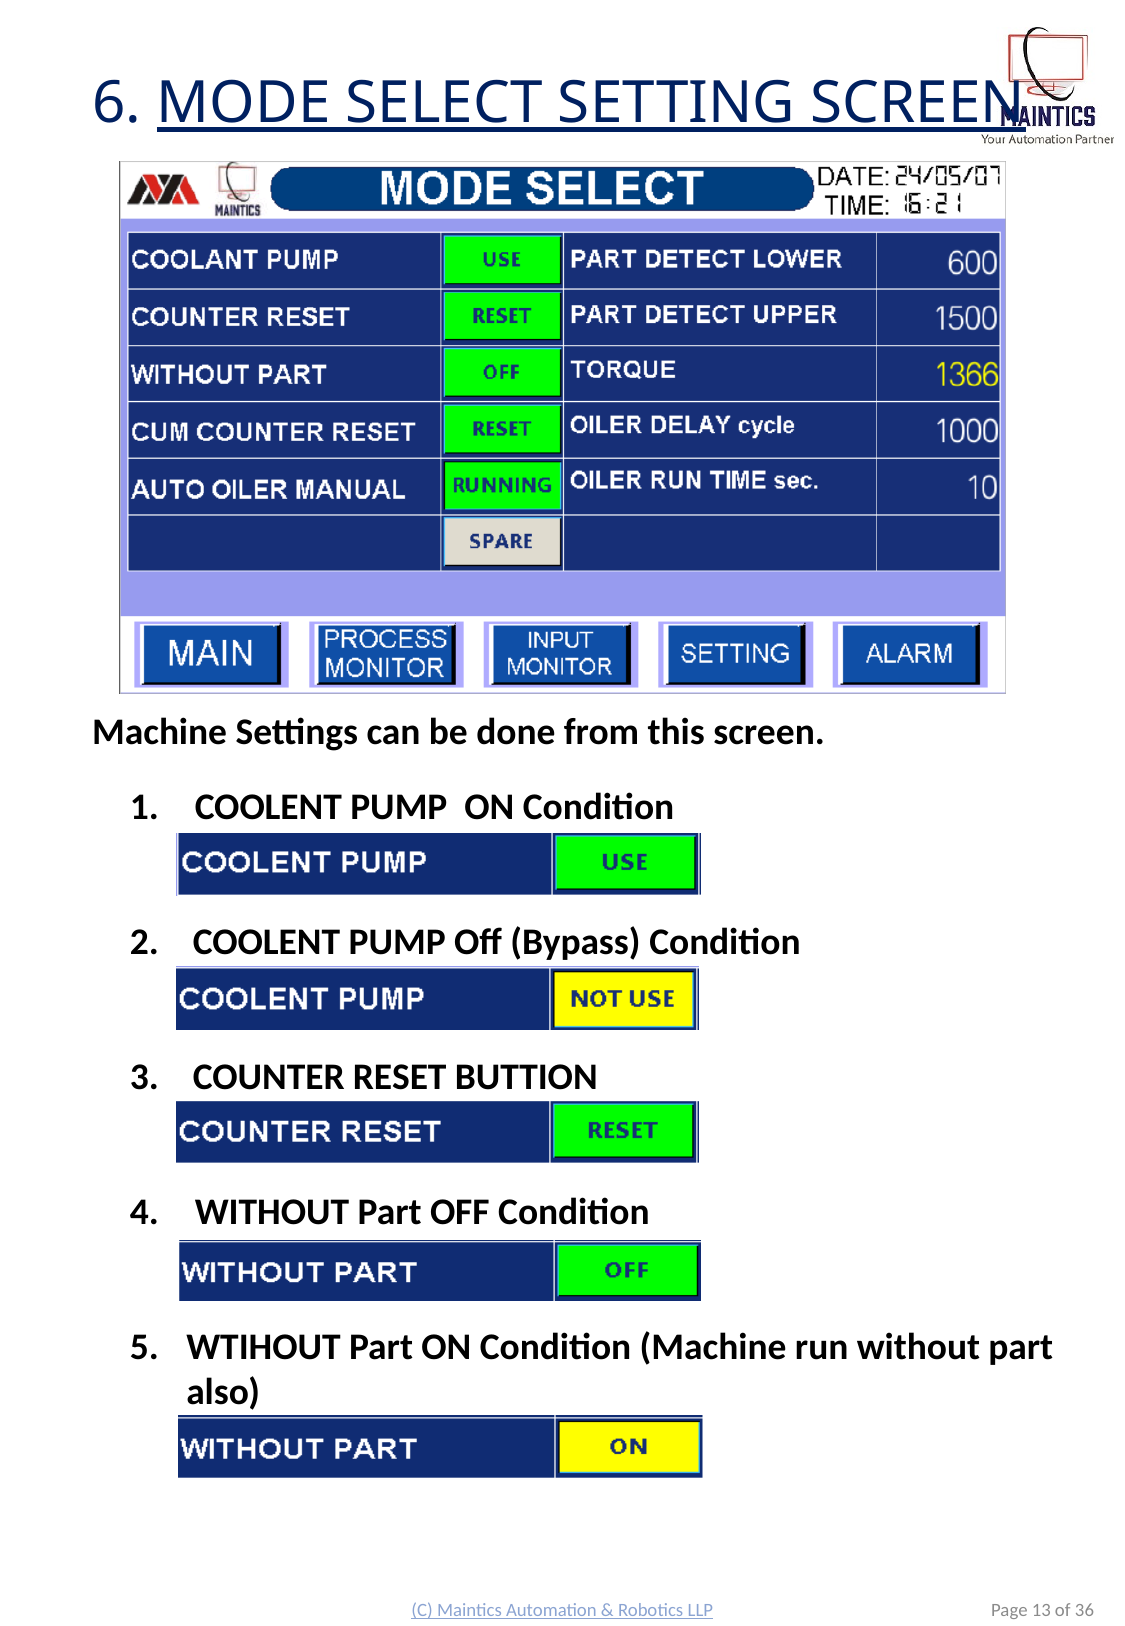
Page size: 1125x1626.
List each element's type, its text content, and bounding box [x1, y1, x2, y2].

footer (C) Maintics Automation & Robotics LLP [372, 1592, 753, 1625]
picture [178, 1240, 701, 1301]
text_box Machine Settings can be done from this screen. [77, 700, 1048, 760]
picture [981, 27, 1114, 146]
text_box COOLENT PUMP ON Condition 2. COOLENT PUMP Off (Bypass) Condition 3. COUNTER RESET BUTTION WITHOUT Part OFF Condition WTIHOUT Part ON Condition (Machine run without part also) [115, 775, 1125, 1420]
picture [176, 966, 699, 1030]
slide_number Page 13 of 36 [963, 1592, 1114, 1625]
picture [176, 1100, 699, 1164]
text_box 6. MODE SELECT SETTING SCREEN [77, 64, 1048, 156]
picture [119, 161, 1006, 694]
picture [176, 833, 701, 897]
picture [178, 1415, 704, 1479]
